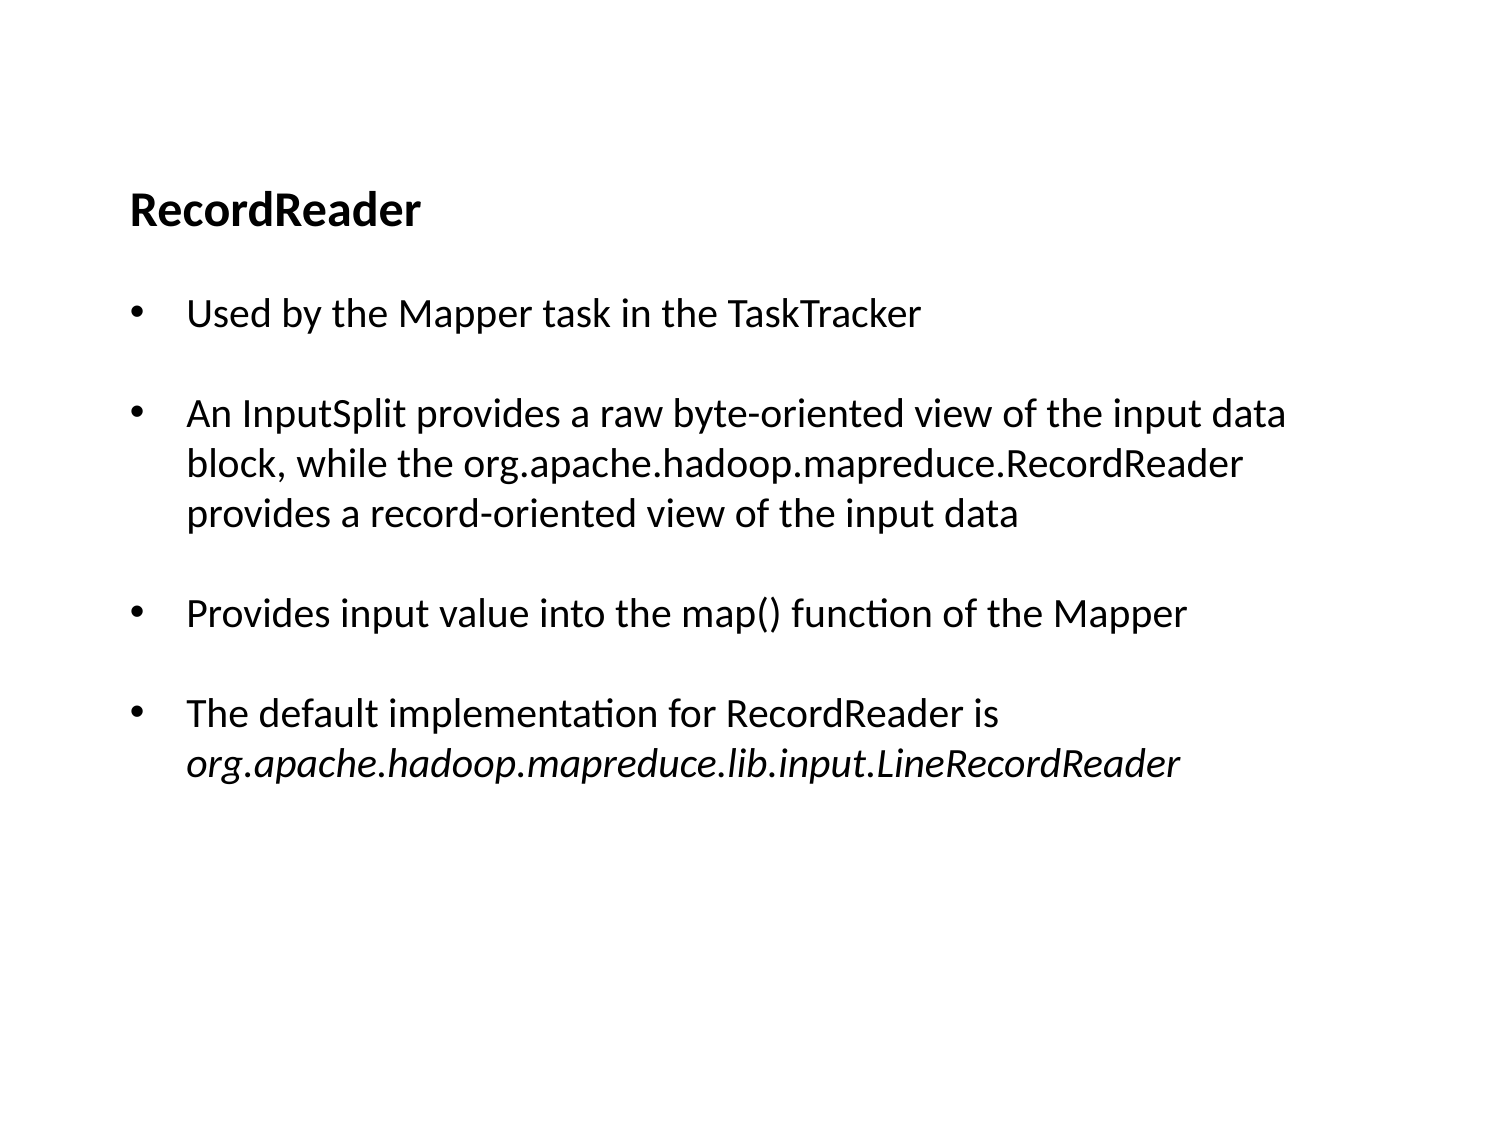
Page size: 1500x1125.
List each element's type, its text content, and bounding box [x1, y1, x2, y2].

text_box RecordReader Used by the Mapper task in the TaskTracker An InputSplit provides a raw byte-oriented view of the input data block, while the org.apache.hadoop.mapreduce.RecordReader provides a record-oriented view of the input data Provides input value into the map() function of the Mapper The default implementation for RecordReader is org.apache.hadoop.mapreduce.lib.input.LineRecordReader [115, 168, 1405, 794]
